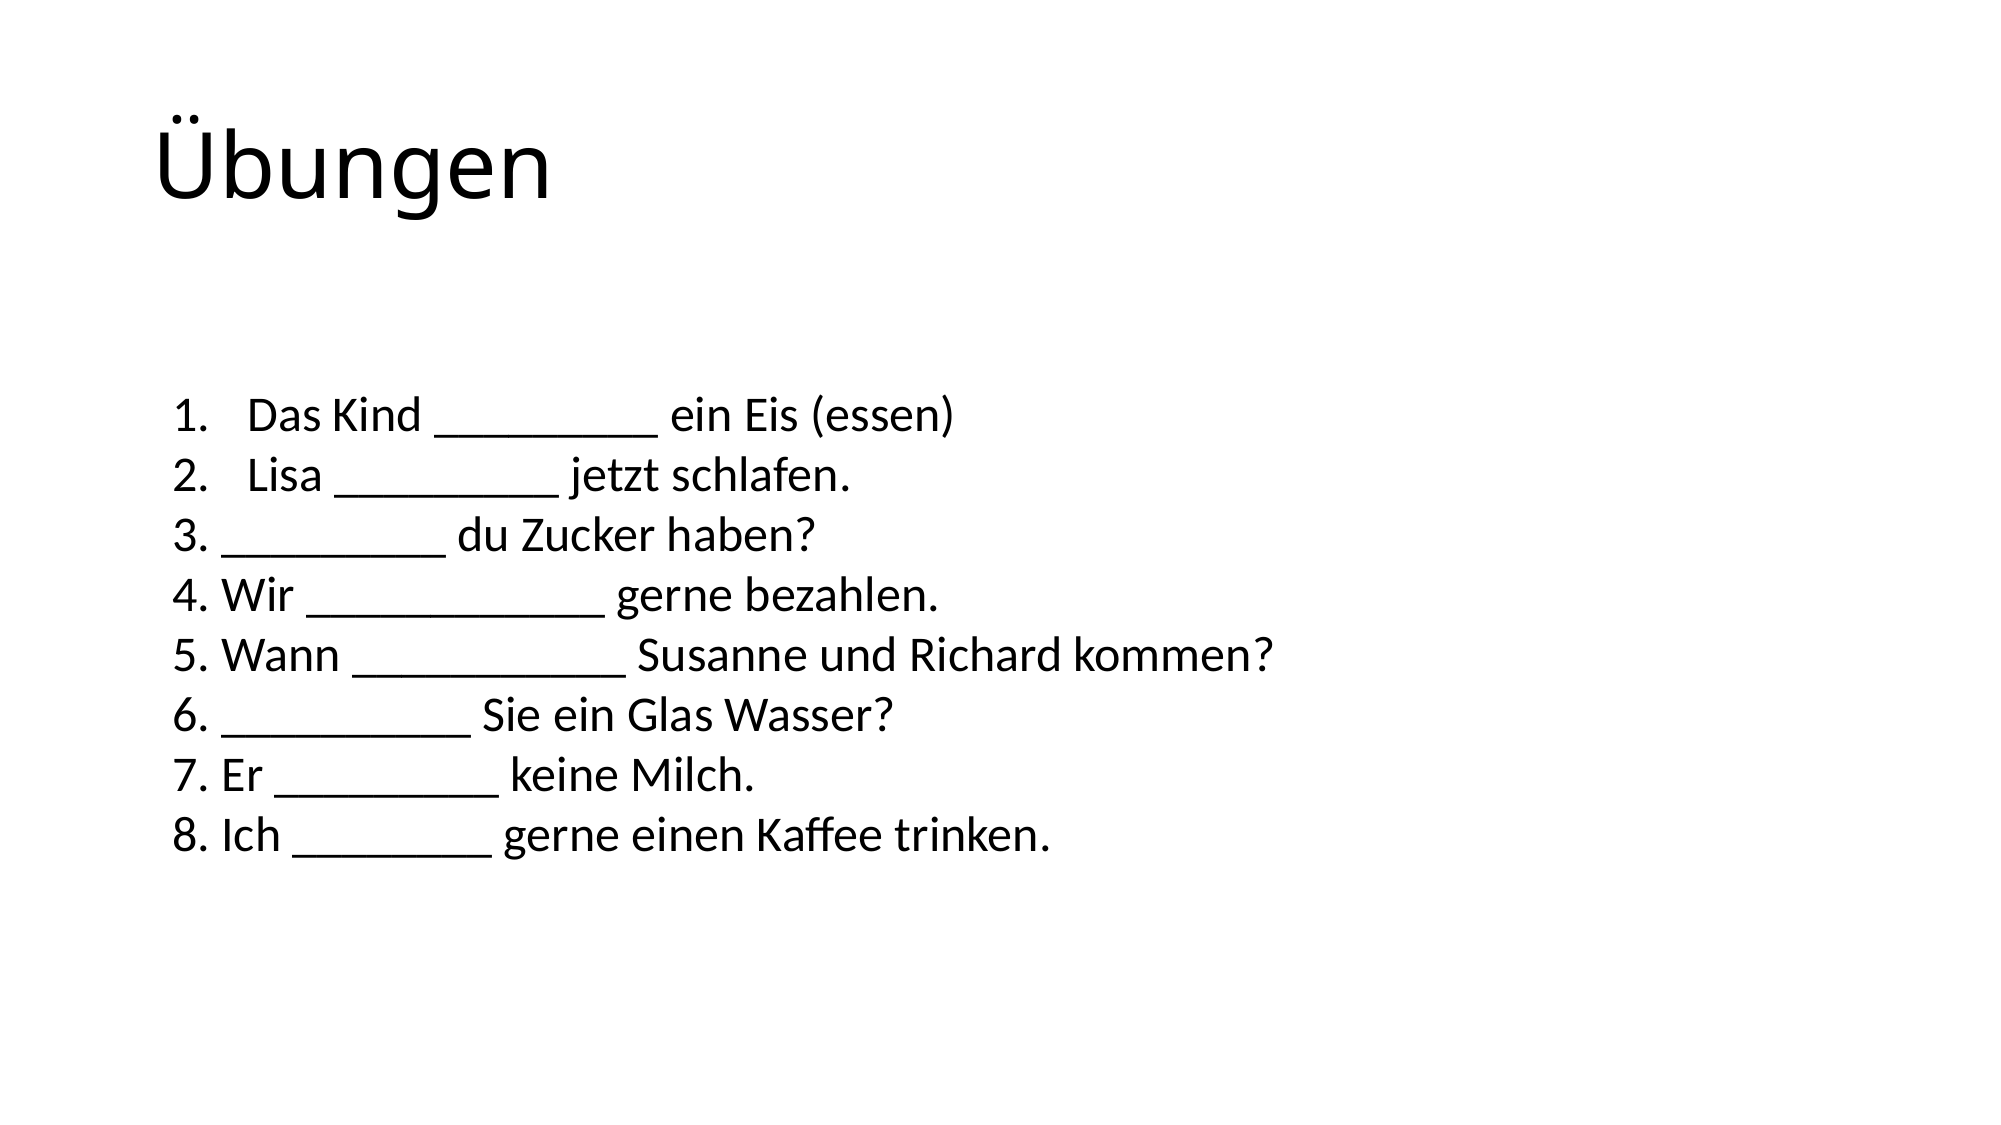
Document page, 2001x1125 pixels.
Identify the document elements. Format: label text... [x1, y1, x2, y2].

text_box Das Kind _________ ein Eis (essen) Lisa _________ jetzt schlafen. 3. _________ du Zucker haben? 4. Wir ____________ gerne bezahlen. 5. Wann ___________ Susanne und Richard kommen? 6. __________ Sie ein Glas Wasser? 7. Er _________ keine Milch. 8. Ich ________ gerne einen Kaffee trinken. [157, 314, 1608, 870]
title Übungen [137, 59, 1863, 278]
